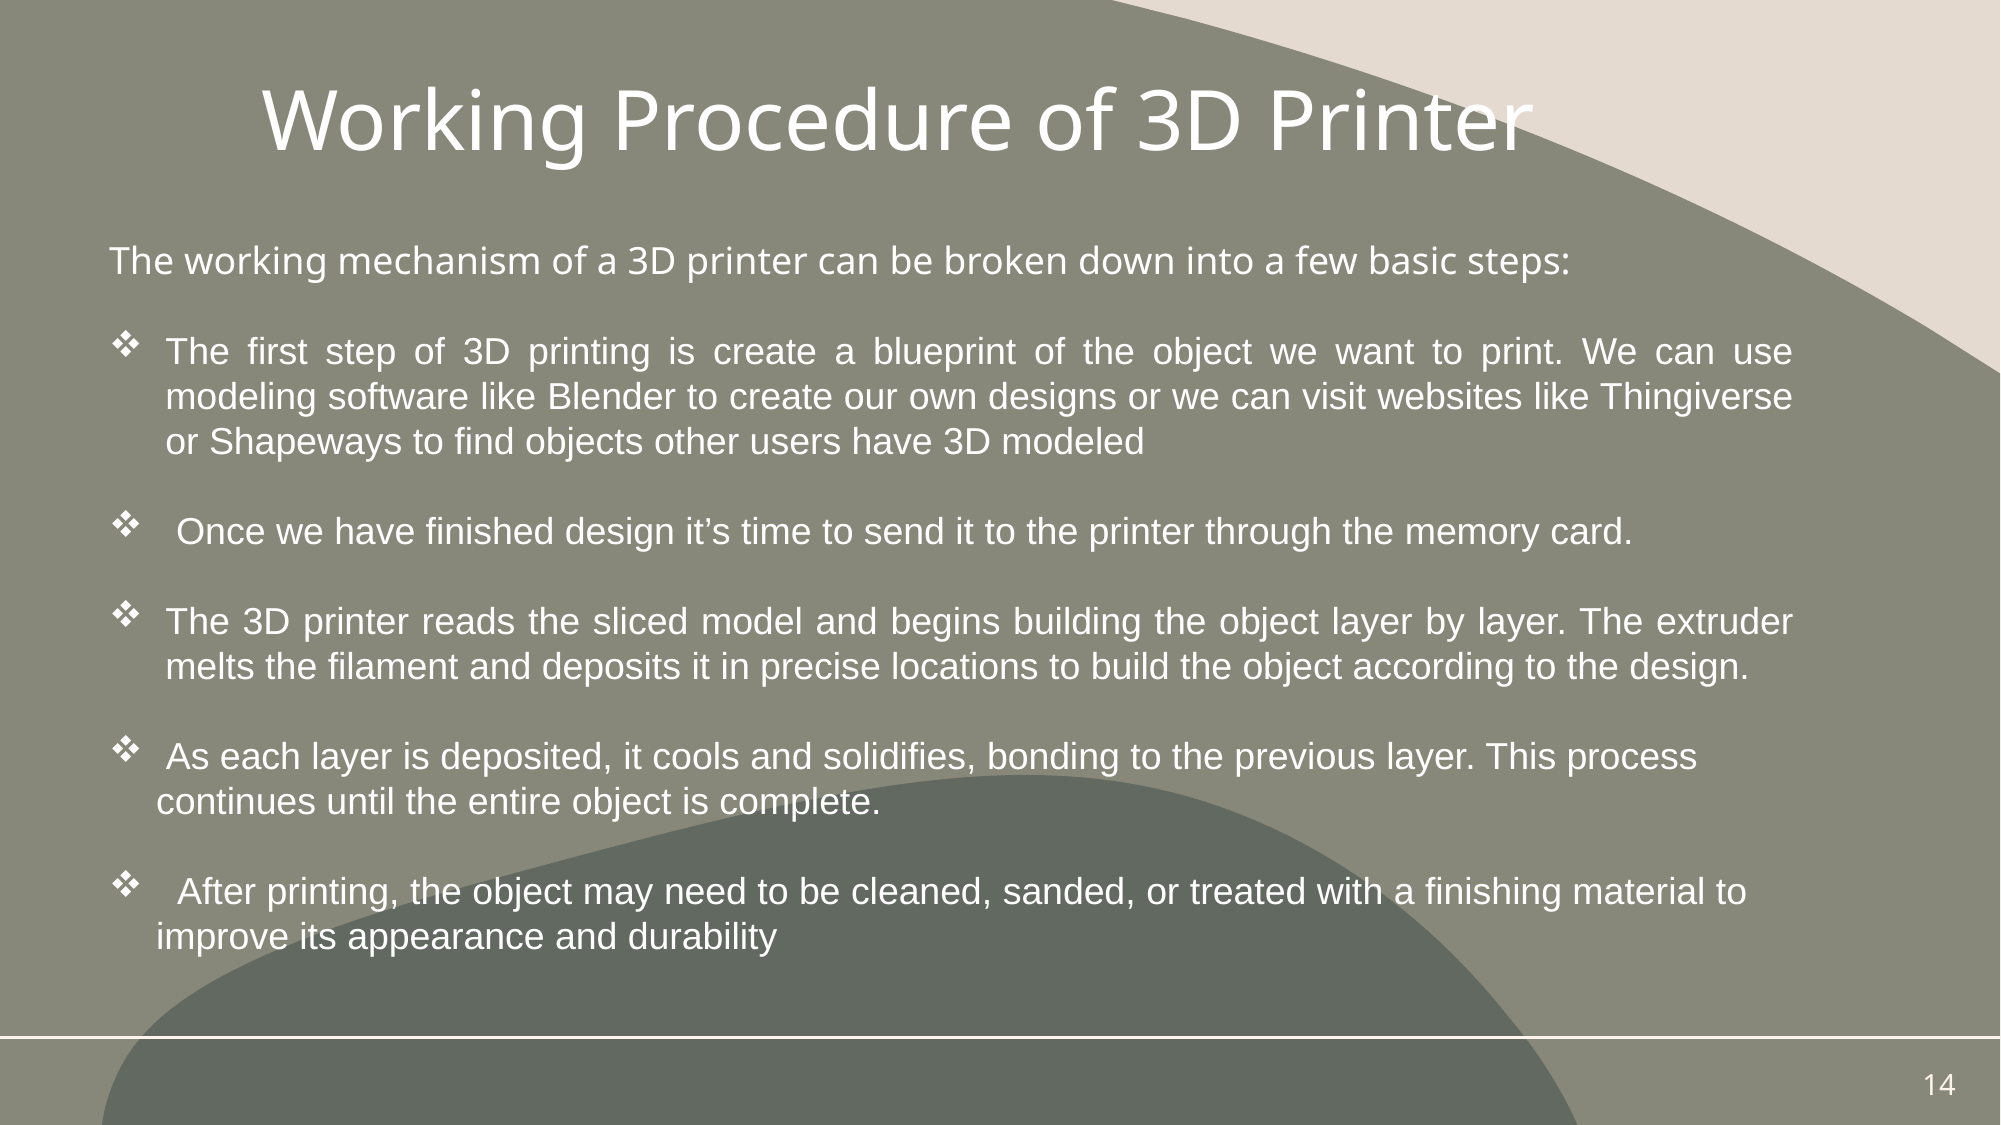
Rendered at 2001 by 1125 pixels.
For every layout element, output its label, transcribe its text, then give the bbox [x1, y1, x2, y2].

slide_number 14 [1808, 1060, 1971, 1112]
title Working Procedure of 3D Printer [246, 17, 1971, 230]
text_box The working mechanism of a 3D printer can be broken down into a few basic steps: The first step of 3D printing is create a blueprint of the object we want to print. We can use modeling software like Blender to create our own designs or we can visit websites like Thingiverse or Shapeways to find objects other users have 3D modeled Once we have finished design it’s time to send it to the printer through the memory card. The 3D printer reads the sliced model and begins building the object layer by layer. The extruder melts the filament and deposits it in precise locations to build the object according to the design. As each layer is deposited, it cools and solidifies, bonding to the previous layer. This process continues until the entire object is complete. After printing, the object may need to be cleaned, sanded, or treated with a finishing material to improve its appearance and durability [94, 229, 1809, 1054]
